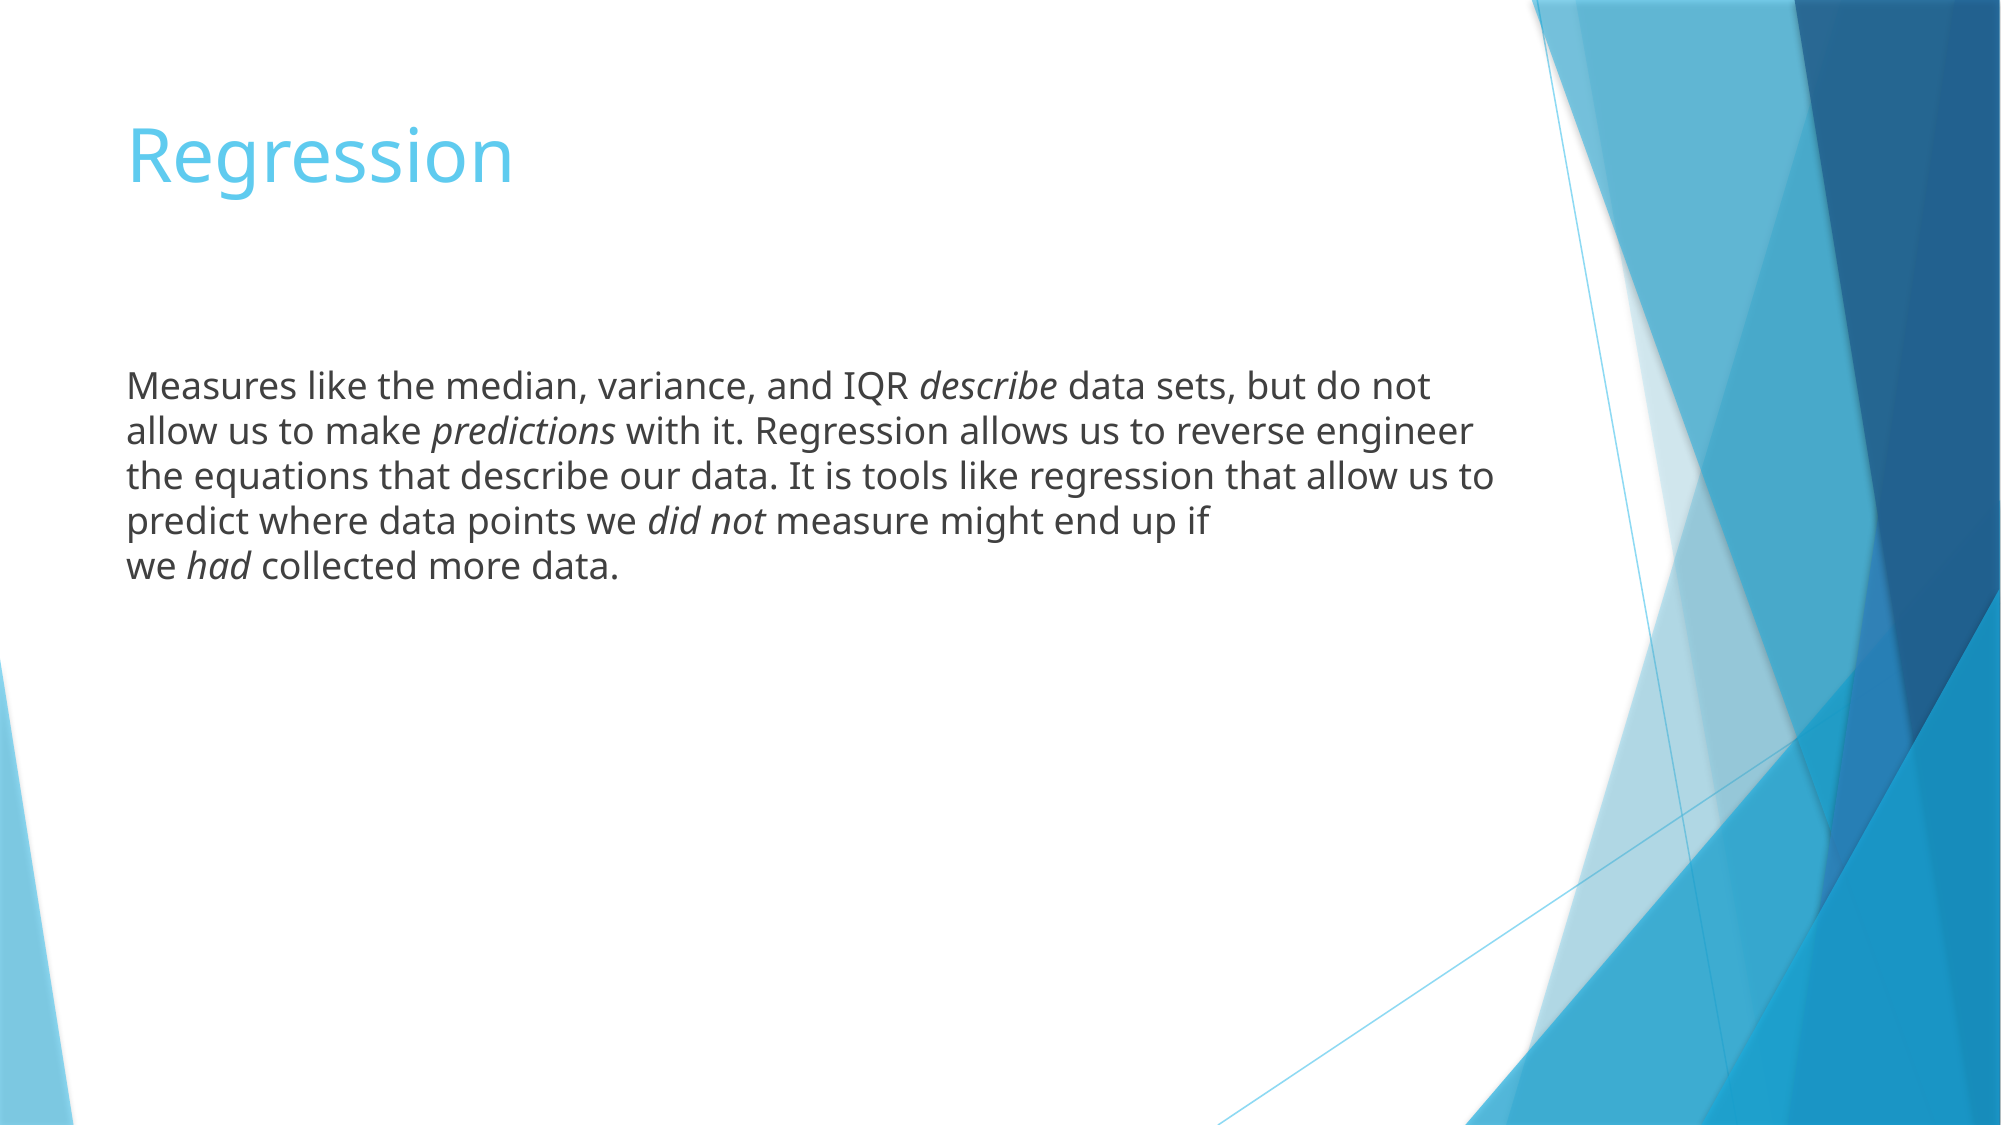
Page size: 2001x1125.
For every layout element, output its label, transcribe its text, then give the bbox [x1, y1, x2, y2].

title Regression [111, 99, 1522, 317]
list Measures like the median, variance, and IQR describe data sets, but do not allow us to make predictions with it. Regression allows us to reverse engineer the equations that describe our data. It is tools like regression that allow us to predict where data points we did not measure might end up if we had collected more data. [111, 354, 1522, 992]
